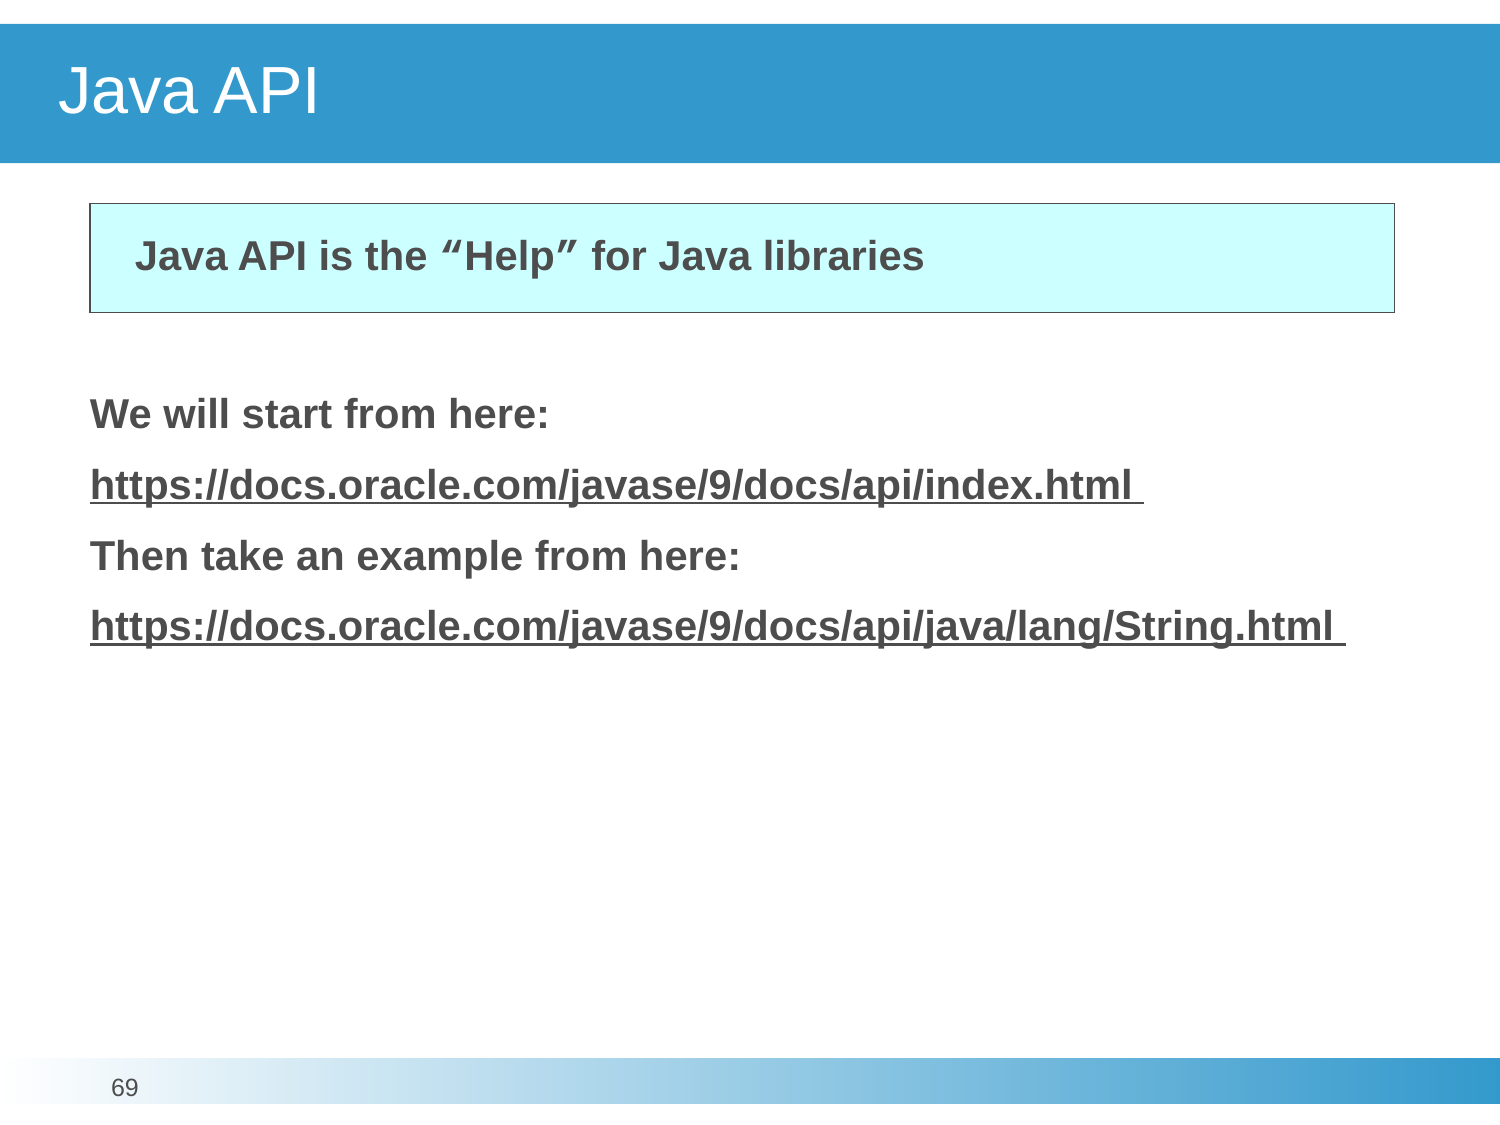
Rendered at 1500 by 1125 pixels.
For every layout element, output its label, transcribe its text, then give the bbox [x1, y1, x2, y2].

text_box Java API is the “Help” for Java libraries [90, 203, 1395, 313]
title Java API [0, 23, 1500, 164]
slide_number 69 [45, 1074, 205, 1122]
text_box We will start from here: https://docs.oracle.com/javase/9/docs/api/index.html Then take an example from here: https://docs.oracle.com/javase/9/docs/api/java/lang/String.html [74, 379, 1425, 1002]
